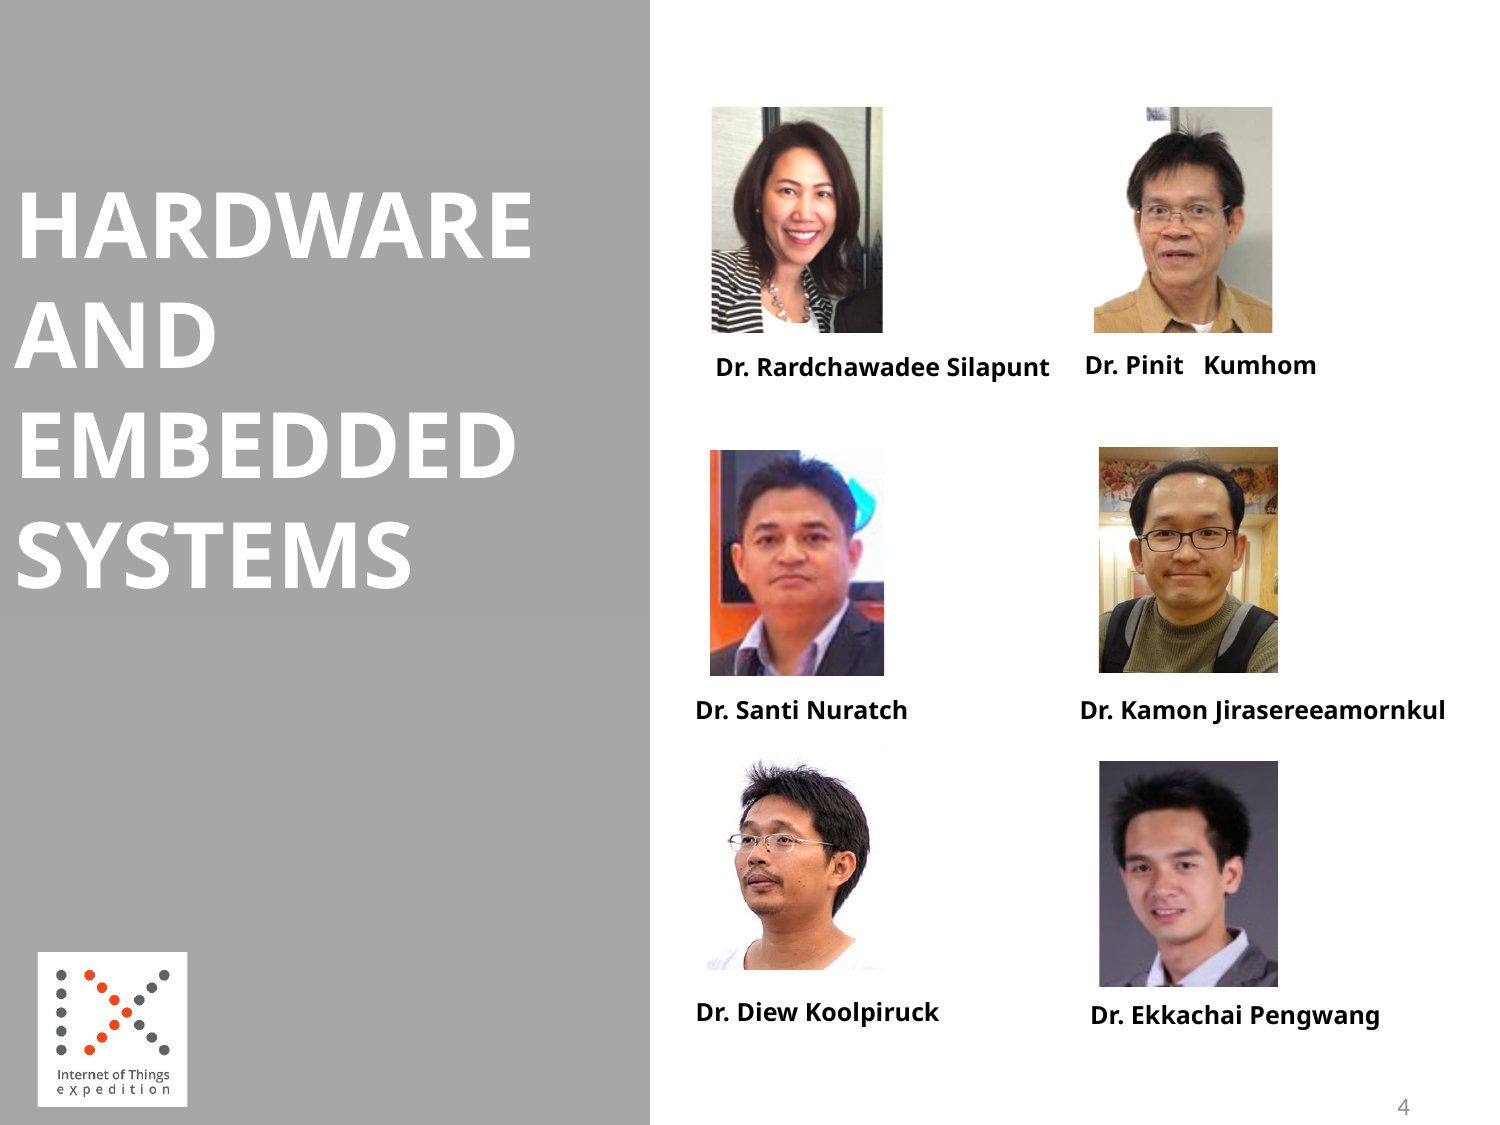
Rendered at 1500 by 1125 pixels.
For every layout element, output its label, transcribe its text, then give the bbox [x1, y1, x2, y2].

text_box Hardware and Embedded Systems [0, 159, 650, 615]
text_box Dr. Rardchawadee Silapunt [700, 344, 1070, 389]
text_box Dr. Kamon Jirasereeamornkul [1064, 687, 1488, 732]
text_box Dr. Ekkachai Pengwang [1075, 992, 1470, 1037]
text_box Dr. Santi Nuratch [680, 687, 924, 732]
text_box Dr. Pinit Kumhom [1069, 342, 1347, 387]
text_box Dr. Diew Koolpiruck [680, 989, 955, 1035]
picture [707, 744, 890, 970]
picture [710, 450, 885, 676]
slide_number 4 [1074, 1075, 1425, 1125]
text_box [0, 0, 651, 1125]
picture [1098, 447, 1278, 673]
picture [37, 951, 188, 1107]
picture [711, 107, 883, 333]
picture [1099, 761, 1278, 987]
picture [1093, 107, 1273, 333]
